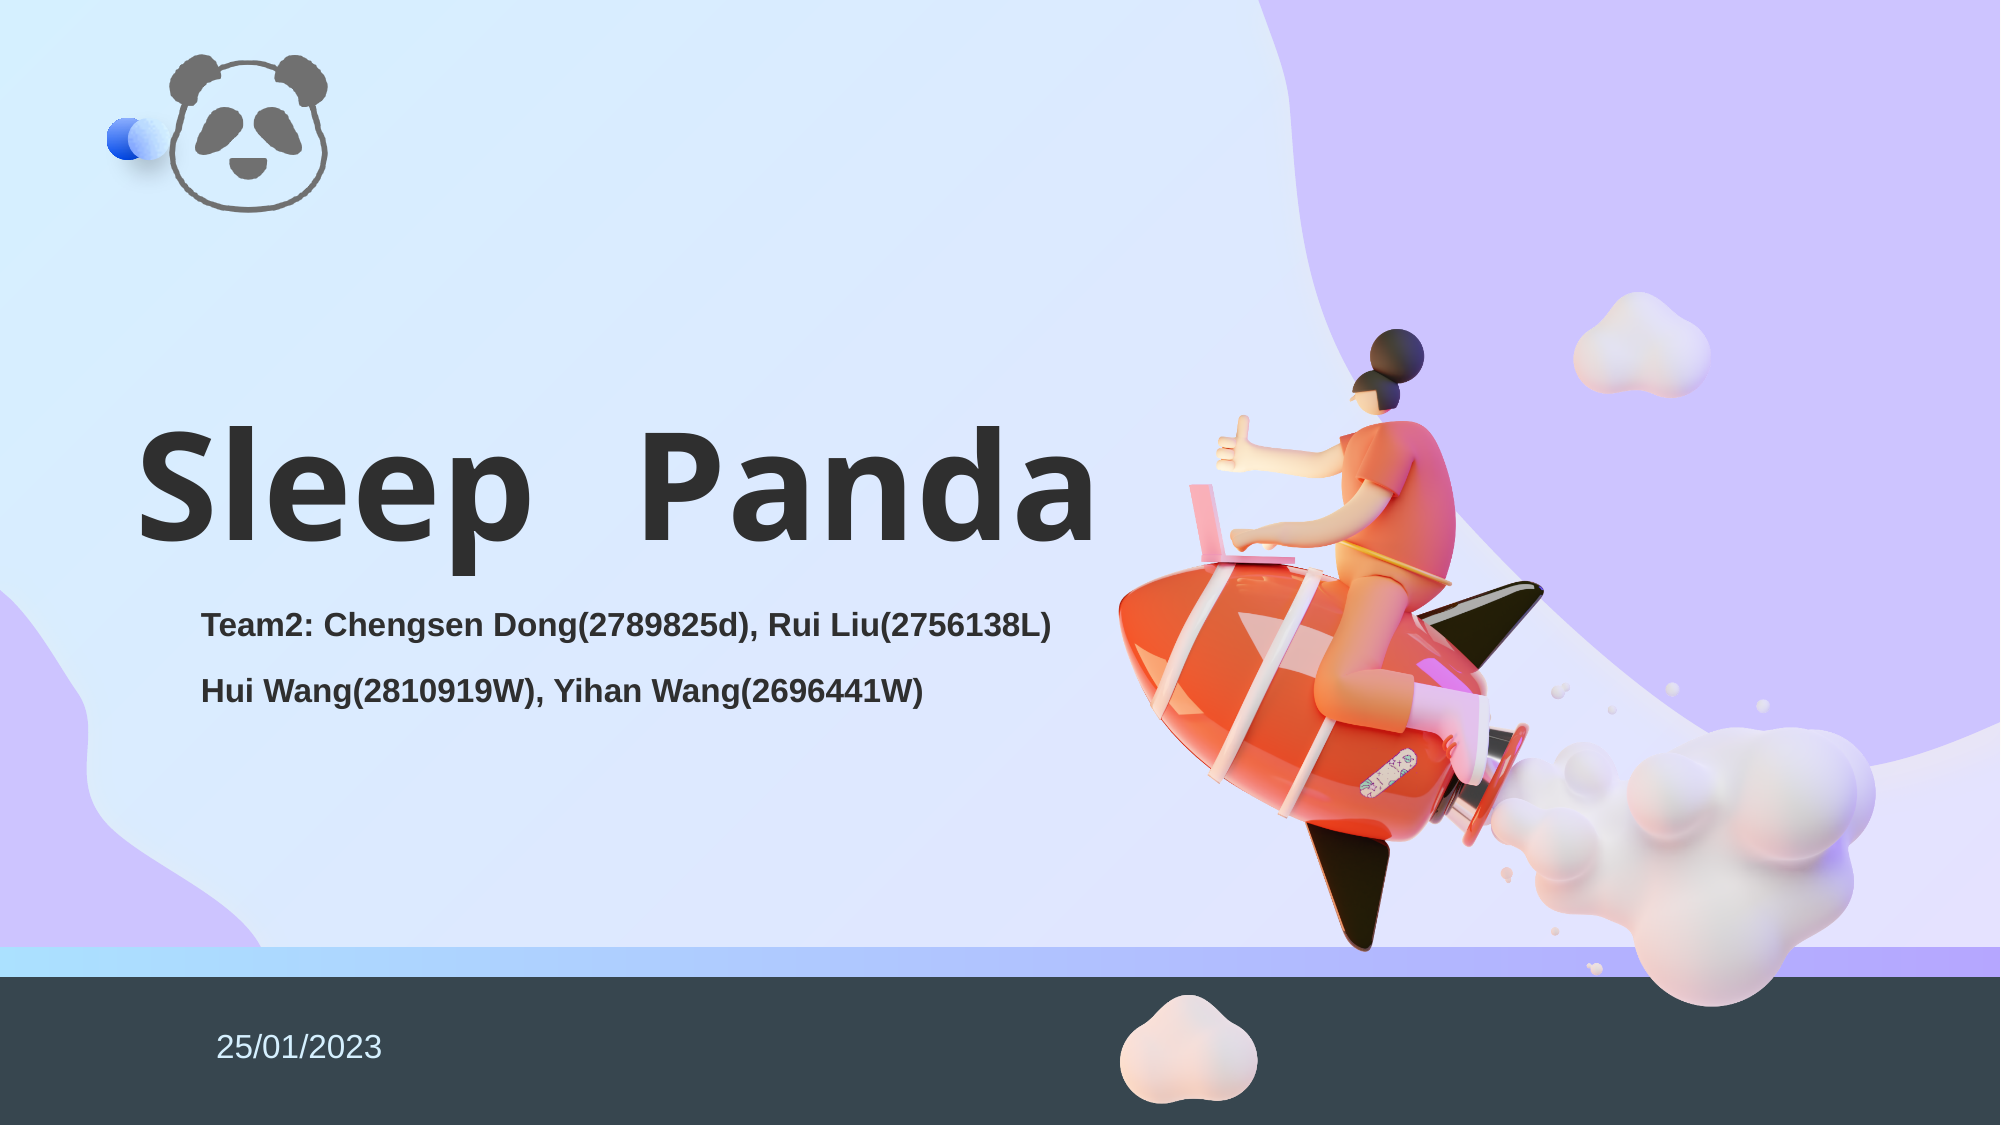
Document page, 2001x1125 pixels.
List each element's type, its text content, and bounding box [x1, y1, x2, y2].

list 25/01/2023 [201, 1022, 512, 1125]
picture [127, 51, 330, 215]
picture [918, 70, 2000, 1125]
list Hui Wang(2810919W), Yihan Wang(2696441W) [185, 656, 1100, 717]
list Sleep [120, 403, 618, 1056]
list Panda [618, 403, 1171, 1056]
